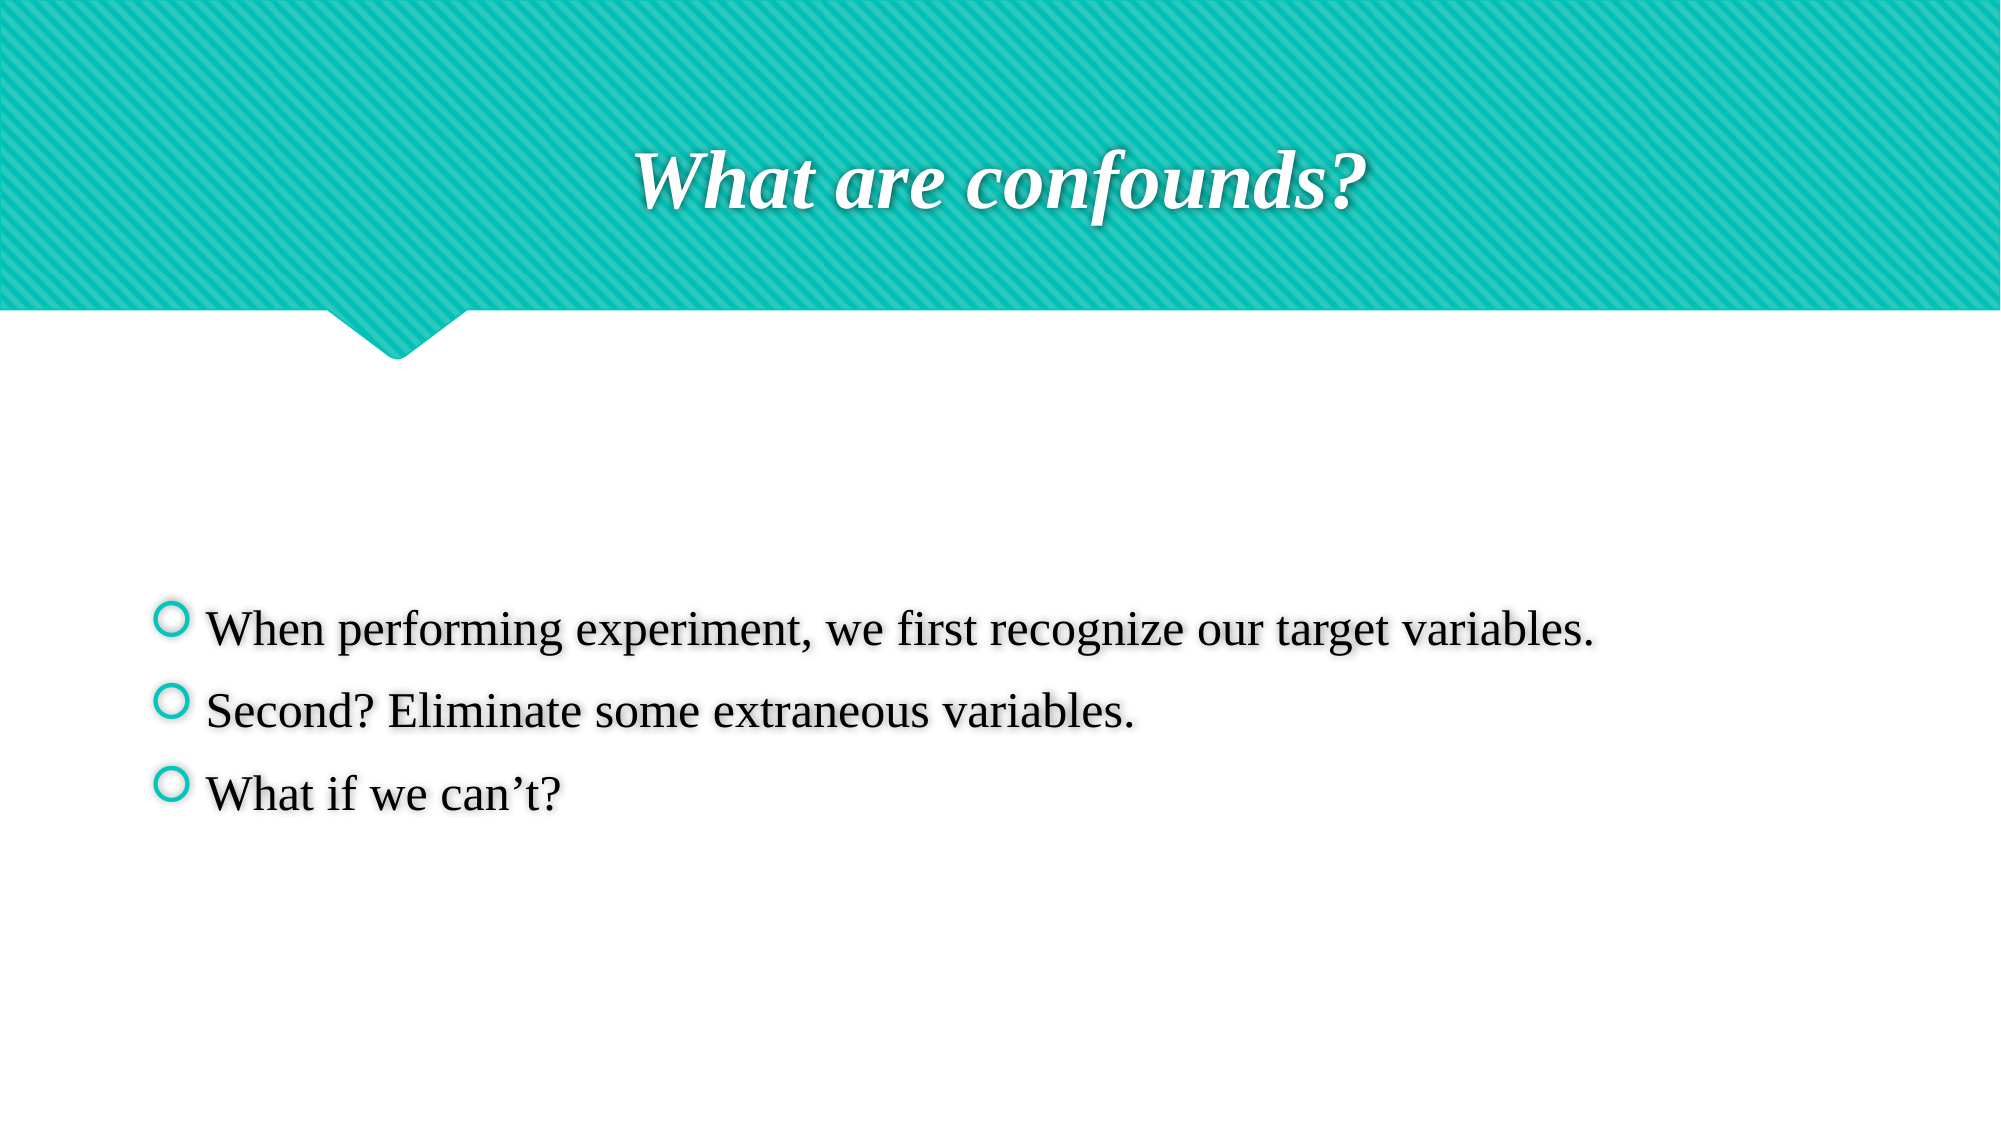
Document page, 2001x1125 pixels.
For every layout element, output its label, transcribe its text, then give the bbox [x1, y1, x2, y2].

title What are confounds? [132, 73, 1868, 233]
list When performing experiment, we first recognize our target variables. Second? Eliminate some extraneous variables. What if we can’t? [134, 364, 1866, 1052]
